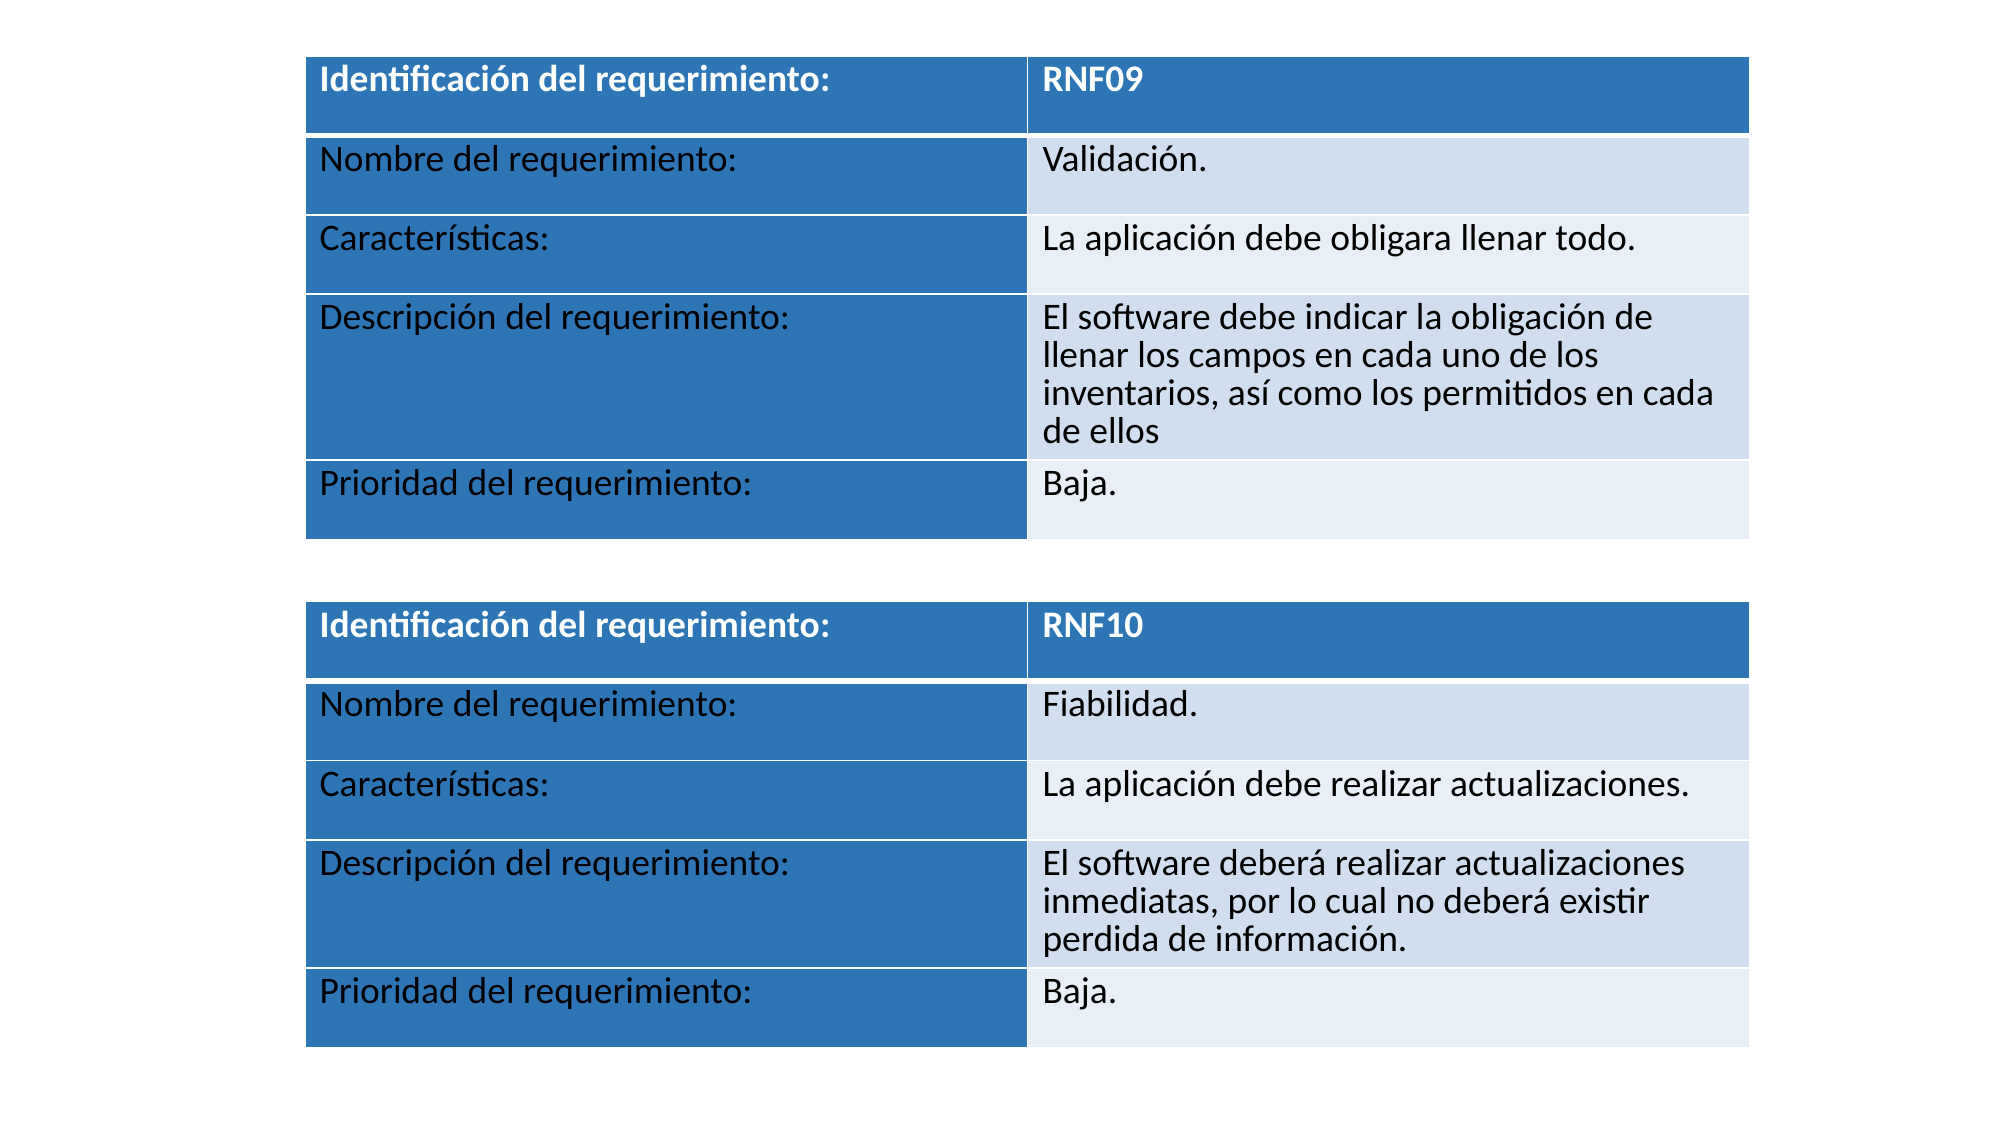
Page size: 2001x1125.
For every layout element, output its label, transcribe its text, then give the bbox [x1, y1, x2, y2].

table_header Identificación del requerimiento: [306, 57, 1027, 133]
table_cell Nombre del requerimiento: [306, 138, 1027, 214]
table_cell Prioridad del requerimiento: [306, 461, 1027, 539]
table_cell Prioridad del requerimiento: [306, 969, 1027, 1047]
table_cell Fiabilidad. [1028, 684, 1749, 760]
table_cell El software deberá realizar actualizaciones inmediatas, por lo cual no deberá existir perdida de información. [1028, 841, 1749, 967]
table_cell La aplicación debe realizar actualizaciones. [1028, 761, 1749, 839]
table_cell Baja. [1028, 461, 1749, 539]
table_cell El software debe indicar la obligación de llenar los campos en cada uno de los inventarios, así como los permitidos en cada de ellos [1028, 295, 1749, 459]
table_header RNF09 [1028, 57, 1749, 133]
table_cell Características: [306, 761, 1027, 839]
table_cell Nombre del requerimiento: [306, 684, 1027, 760]
table_header Identificación del requerimiento: [306, 602, 1027, 678]
table_cell Características: [306, 216, 1027, 293]
table_cell Baja. [1028, 969, 1749, 1047]
table_cell Descripción del requerimiento: [306, 295, 1027, 459]
table_cell Descripción del requerimiento: [306, 841, 1027, 967]
table_cell La aplicación debe obligara llenar todo. [1028, 216, 1749, 293]
table_header RNF10 [1028, 602, 1749, 678]
table_cell Validación. [1028, 138, 1749, 214]
